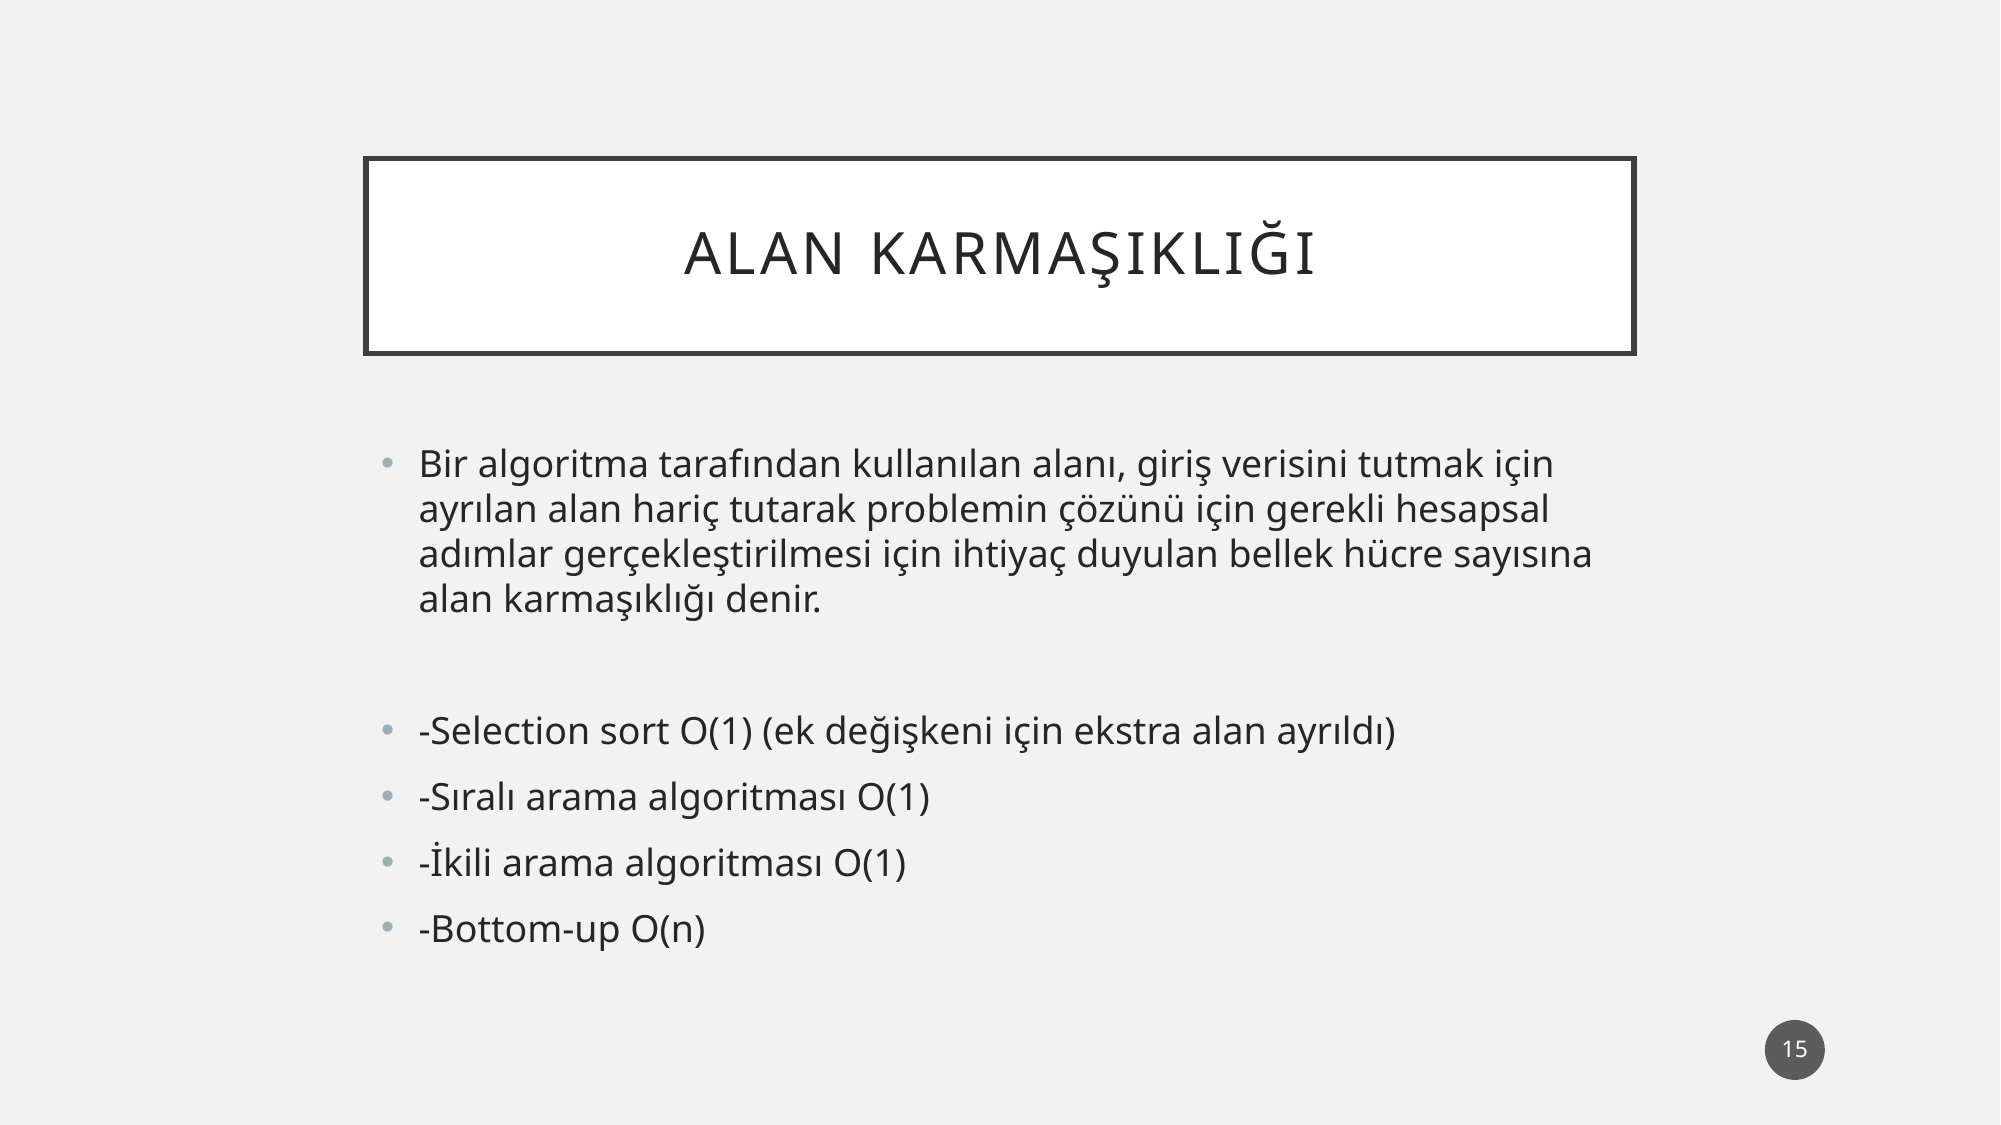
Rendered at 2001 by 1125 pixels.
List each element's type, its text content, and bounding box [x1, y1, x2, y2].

slide_number 15 [1764, 1019, 1825, 1080]
title ALAN karmaşıklığı [363, 156, 1637, 356]
list Bir algoritma tarafından kullanılan alanı, giriş verisini tutmak için ayrılan alan hariç tutarak problemin çözünü için gerekli hesapsal adımlar gerçekleştirilmesi için ihtiyaç duyulan bellek hücre sayısına alan karmaşıklığı denir. -Selection sort O(1) (ek değişkeni için ekstra alan ayrıldı) -Sıralı arama algoritması O(1) -İkili arama algoritması O(1) -Bottom-up O(n) [366, 432, 1634, 942]
